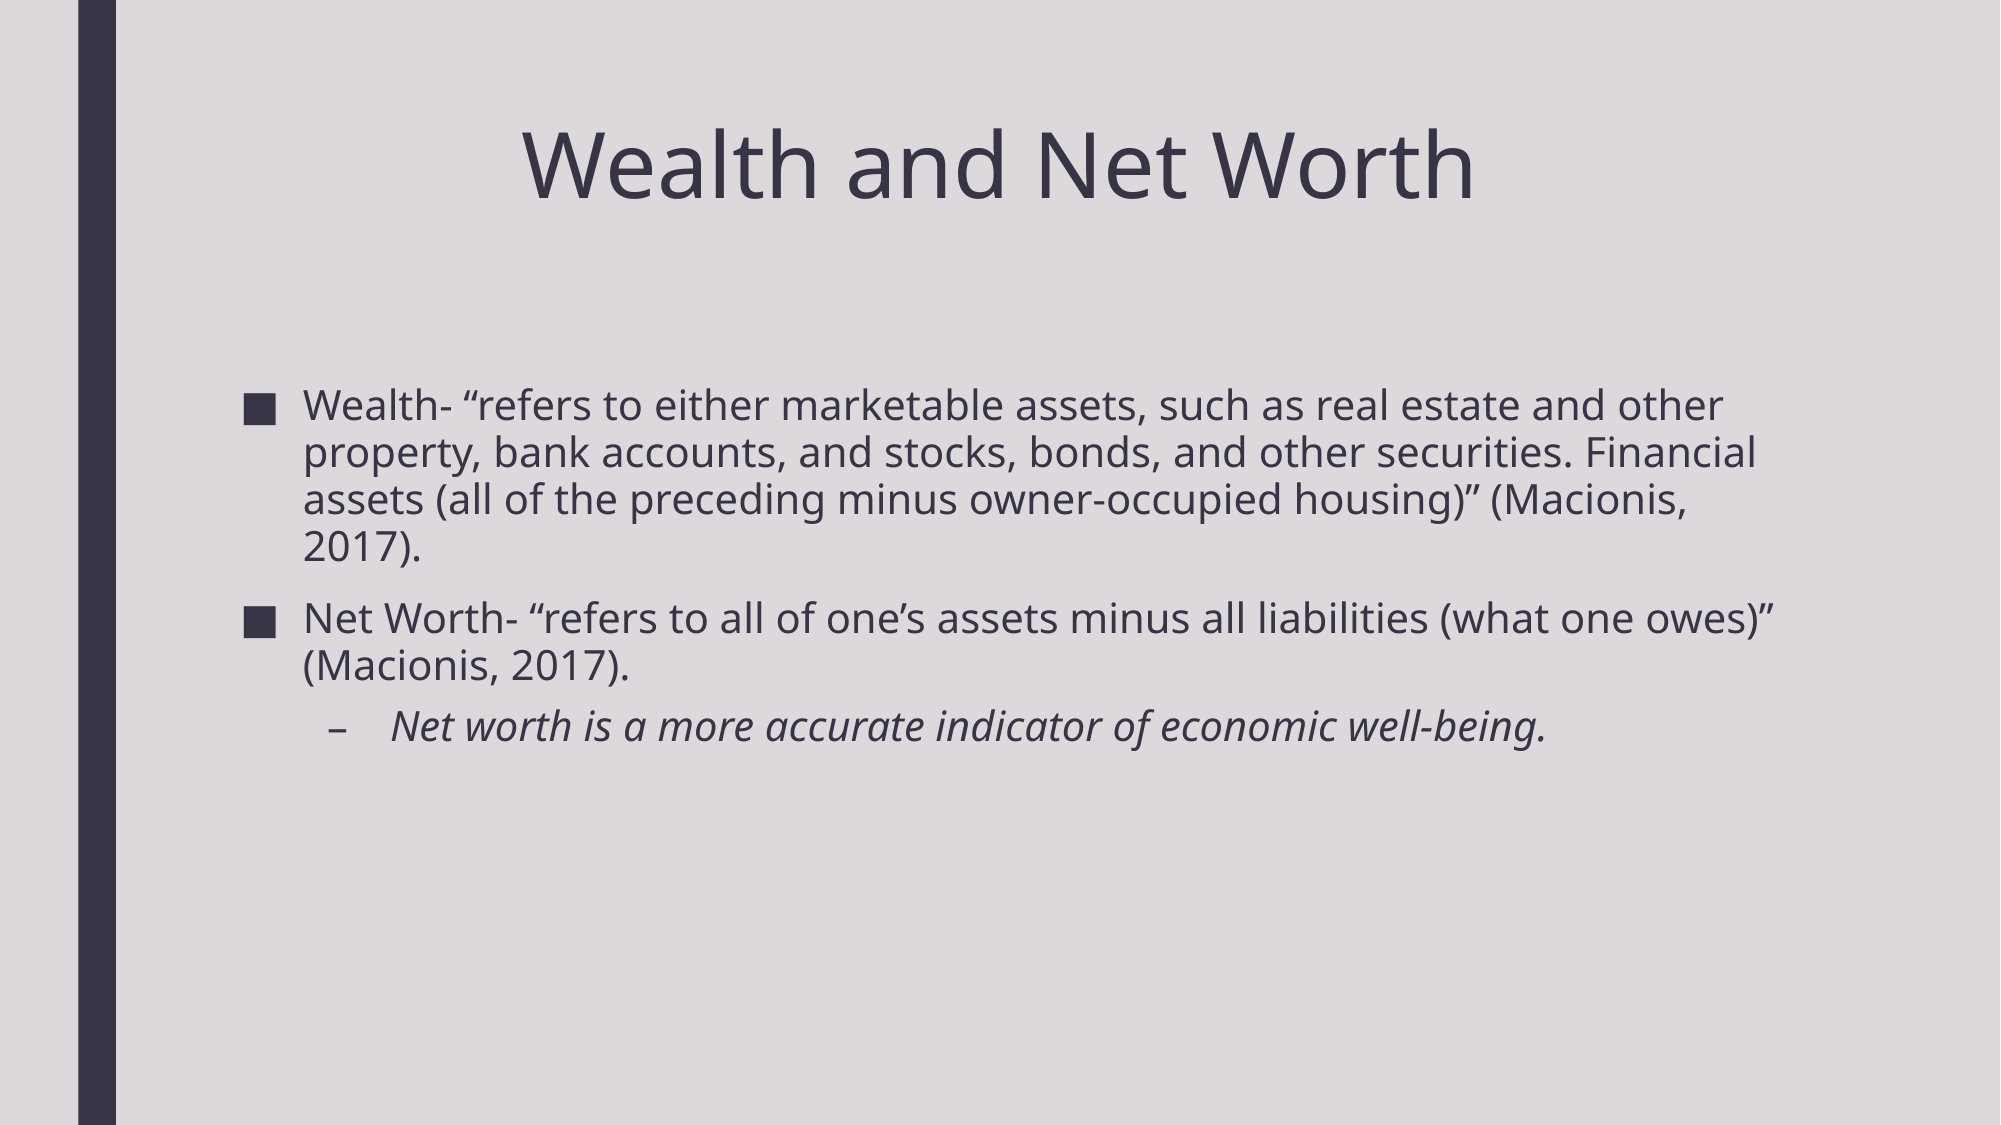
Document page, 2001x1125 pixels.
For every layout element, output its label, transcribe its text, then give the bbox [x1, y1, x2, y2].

list Wealth- “refers to either marketable assets, such as real estate and other property, bank accounts, and stocks, bonds, and other securities. Financial assets (all of the preceding minus owner-occupied housing)” (Macionis, 2017). Net Worth- “refers to all of one’s assets minus all liabilities (what one owes)” (Macionis, 2017). Net worth is a more accurate indicator of economic well-being. [225, 375, 1800, 963]
title Wealth and Net Worth [225, 112, 1800, 357]
